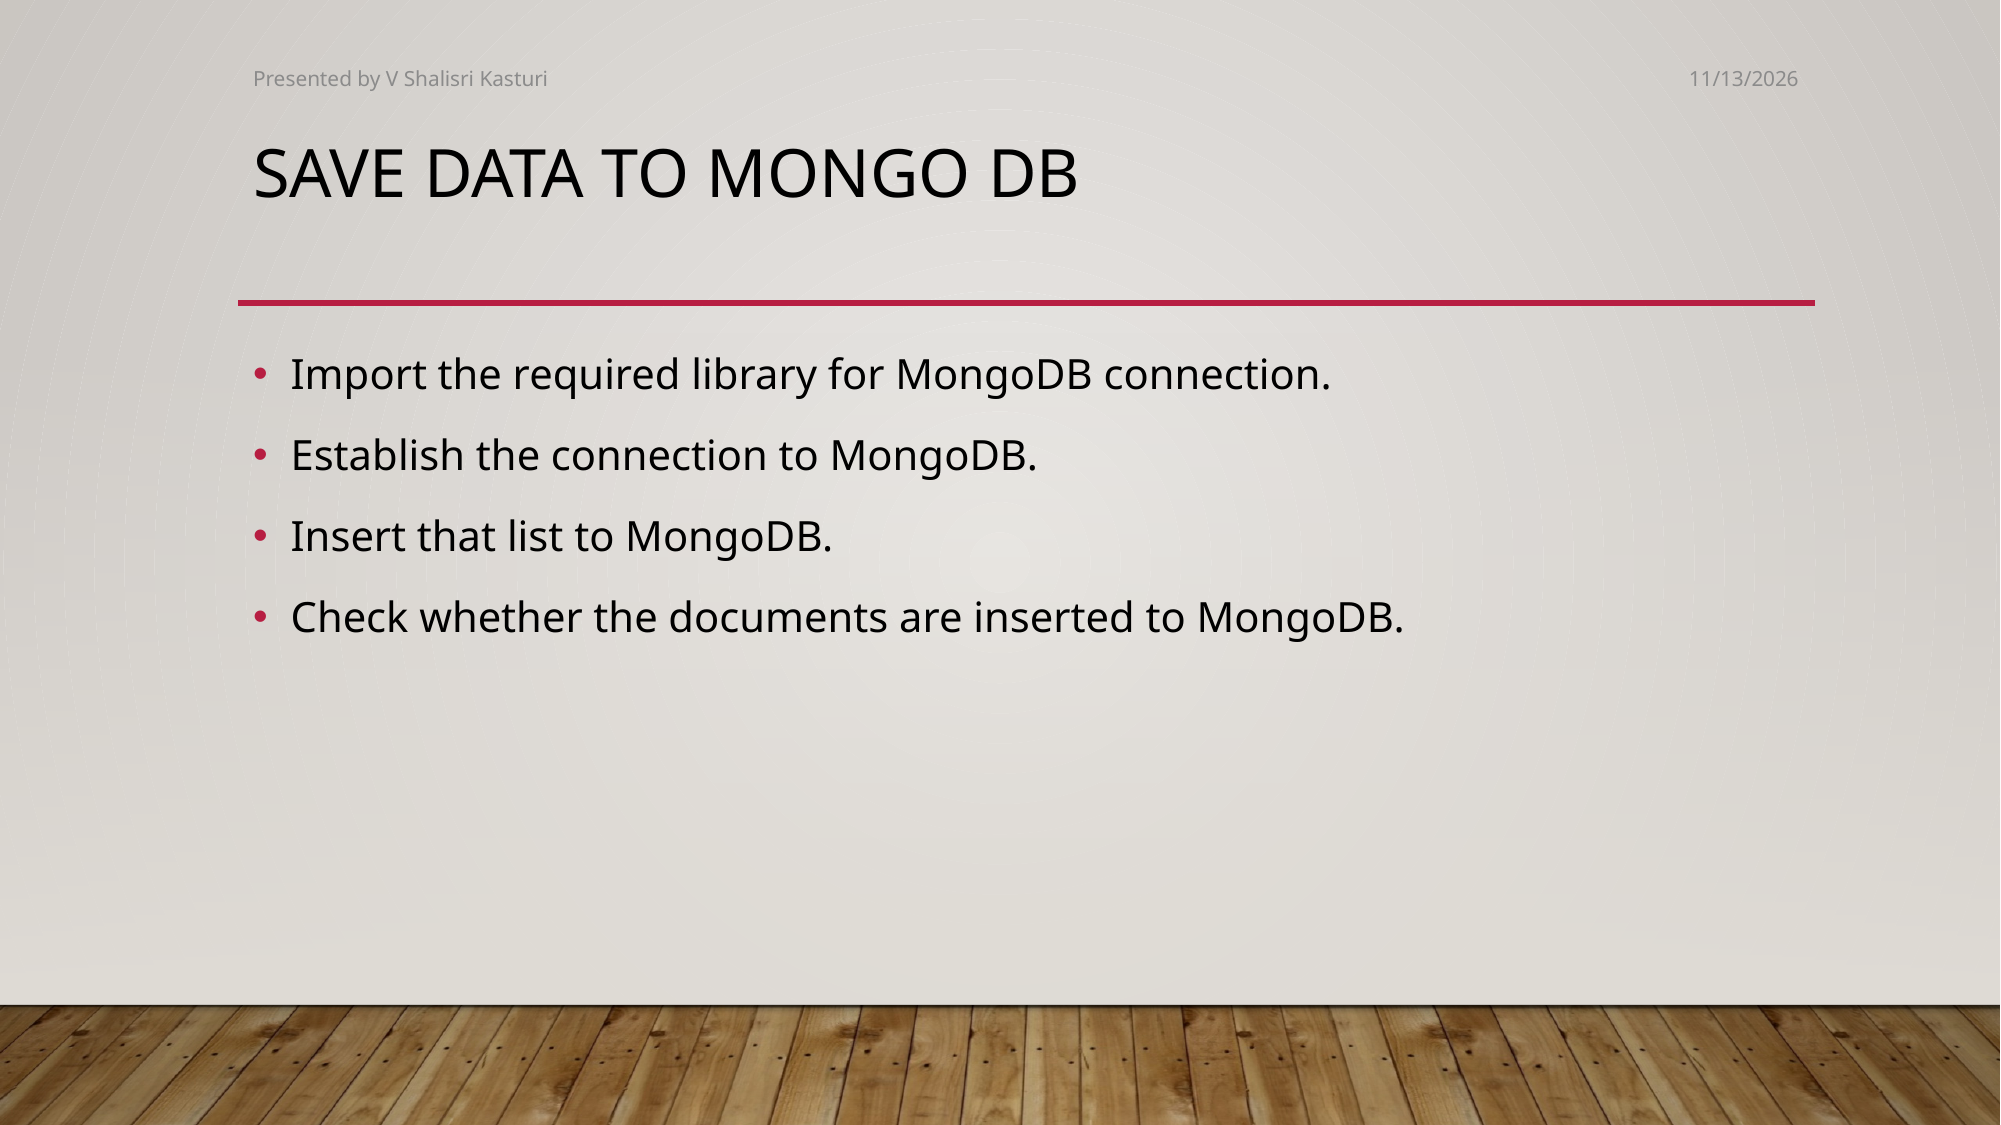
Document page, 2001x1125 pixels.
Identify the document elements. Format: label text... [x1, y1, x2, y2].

title Save data to mongo db [238, 131, 1814, 305]
picture [0, 1005, 2000, 1125]
footer Presented by V Shalisri Kasturi [238, 54, 1213, 105]
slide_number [1239, 54, 1814, 105]
list Import the required library for MongoDB connection. Establish the connection to MongoDB. Insert that list to MongoDB. Check whether the documents are inserted to MongoDB. [238, 330, 1814, 897]
